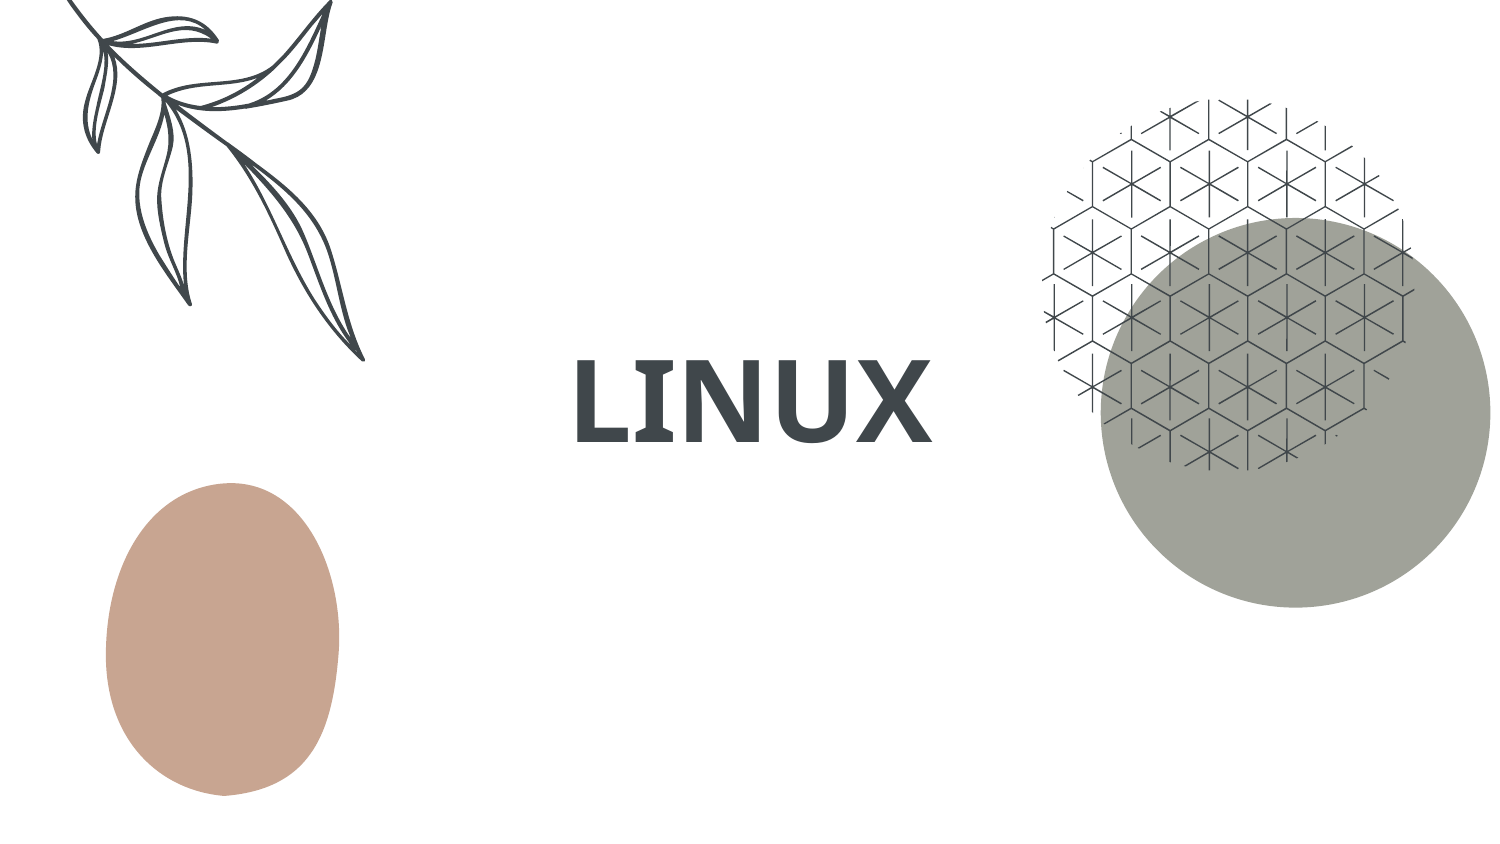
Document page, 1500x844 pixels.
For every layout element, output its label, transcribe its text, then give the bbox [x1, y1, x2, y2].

title LINUX [331, 296, 1169, 496]
